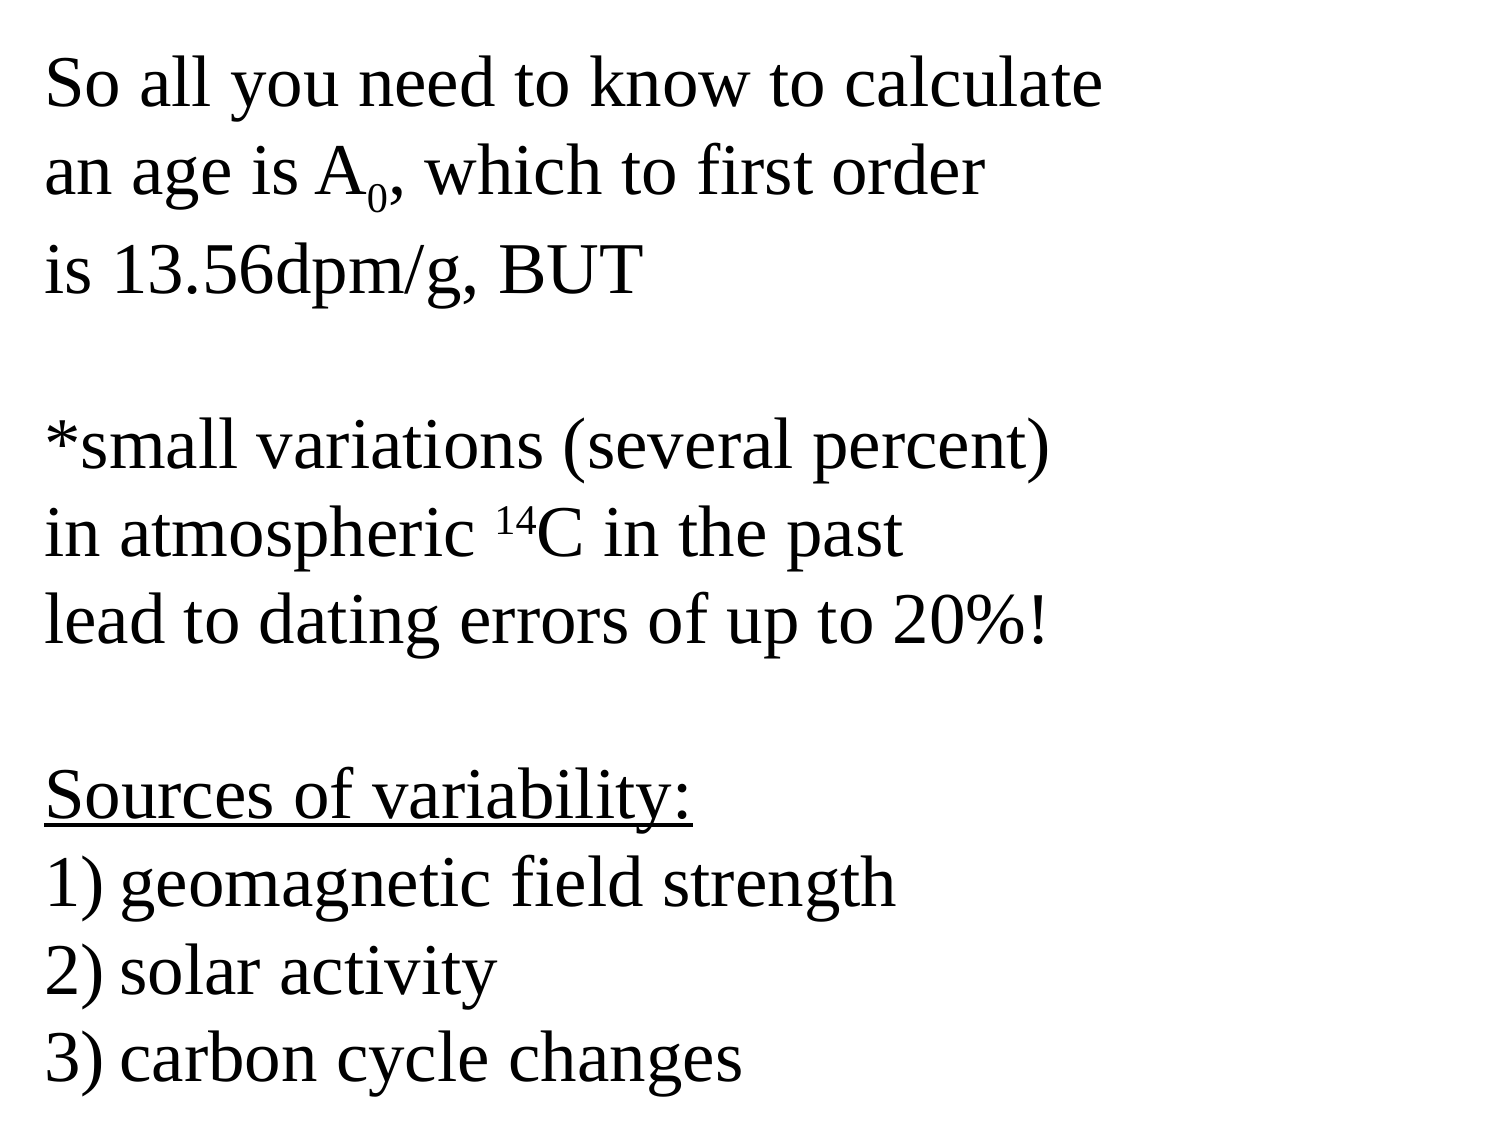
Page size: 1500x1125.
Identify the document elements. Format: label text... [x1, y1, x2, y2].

text_box So all you need to know to calculate an age is A0, which to first order is 13.56dpm/g, BUT *small variations (several percent) in atmospheric 14C in the past lead to dating errors of up to 20%! Sources of variability: geomagnetic field strength solar activity carbon cycle changes [29, 26, 1353, 1104]
